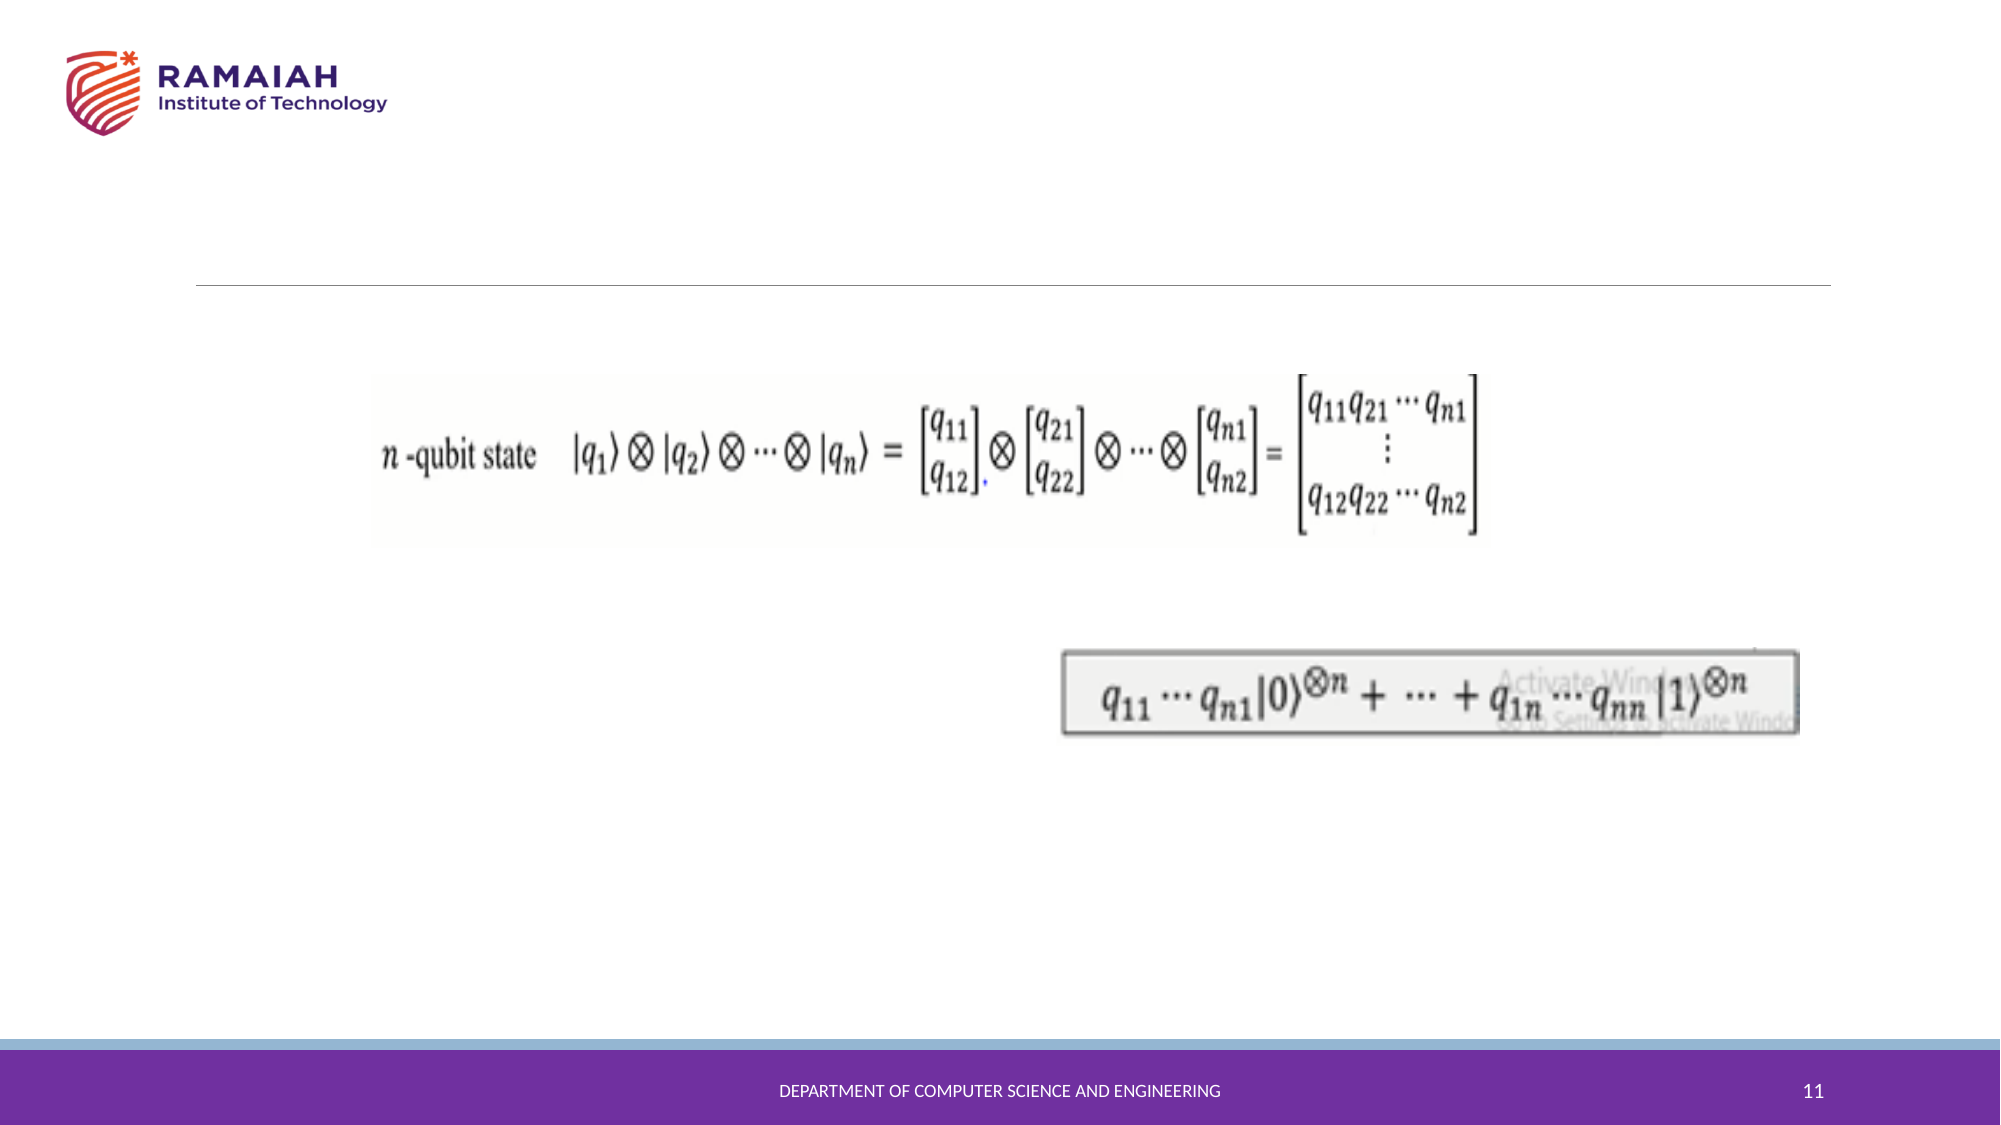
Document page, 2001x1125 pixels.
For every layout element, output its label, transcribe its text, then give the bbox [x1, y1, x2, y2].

picture [28, 5, 429, 166]
slide_number 11 [1624, 1059, 1840, 1120]
footer Department of Computer Science and Engineering [604, 1059, 1396, 1120]
picture [370, 374, 1492, 549]
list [1056, 647, 1801, 746]
